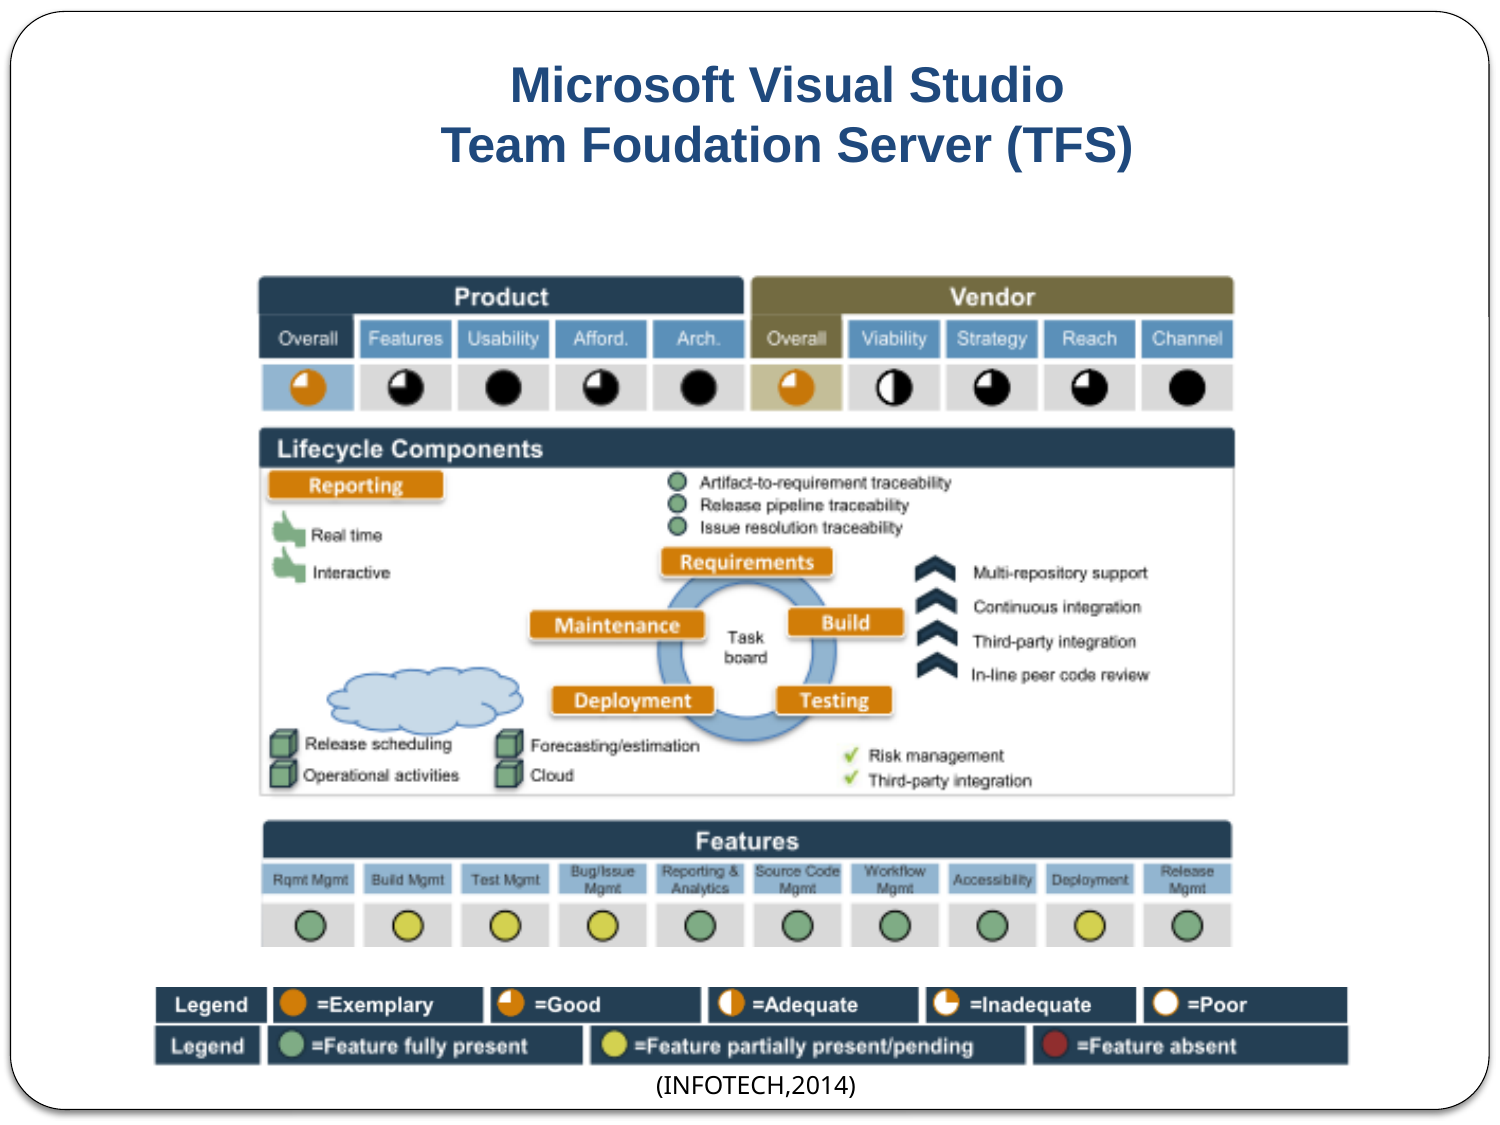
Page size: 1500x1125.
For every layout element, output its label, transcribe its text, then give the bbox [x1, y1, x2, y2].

picture [149, 987, 1360, 1070]
text_box (INFOTECH,2014) [537, 1079, 975, 1108]
title Microsoft Visual Studio Team Foudation Server (TFS) [150, 45, 1425, 188]
picture [249, 274, 1246, 948]
